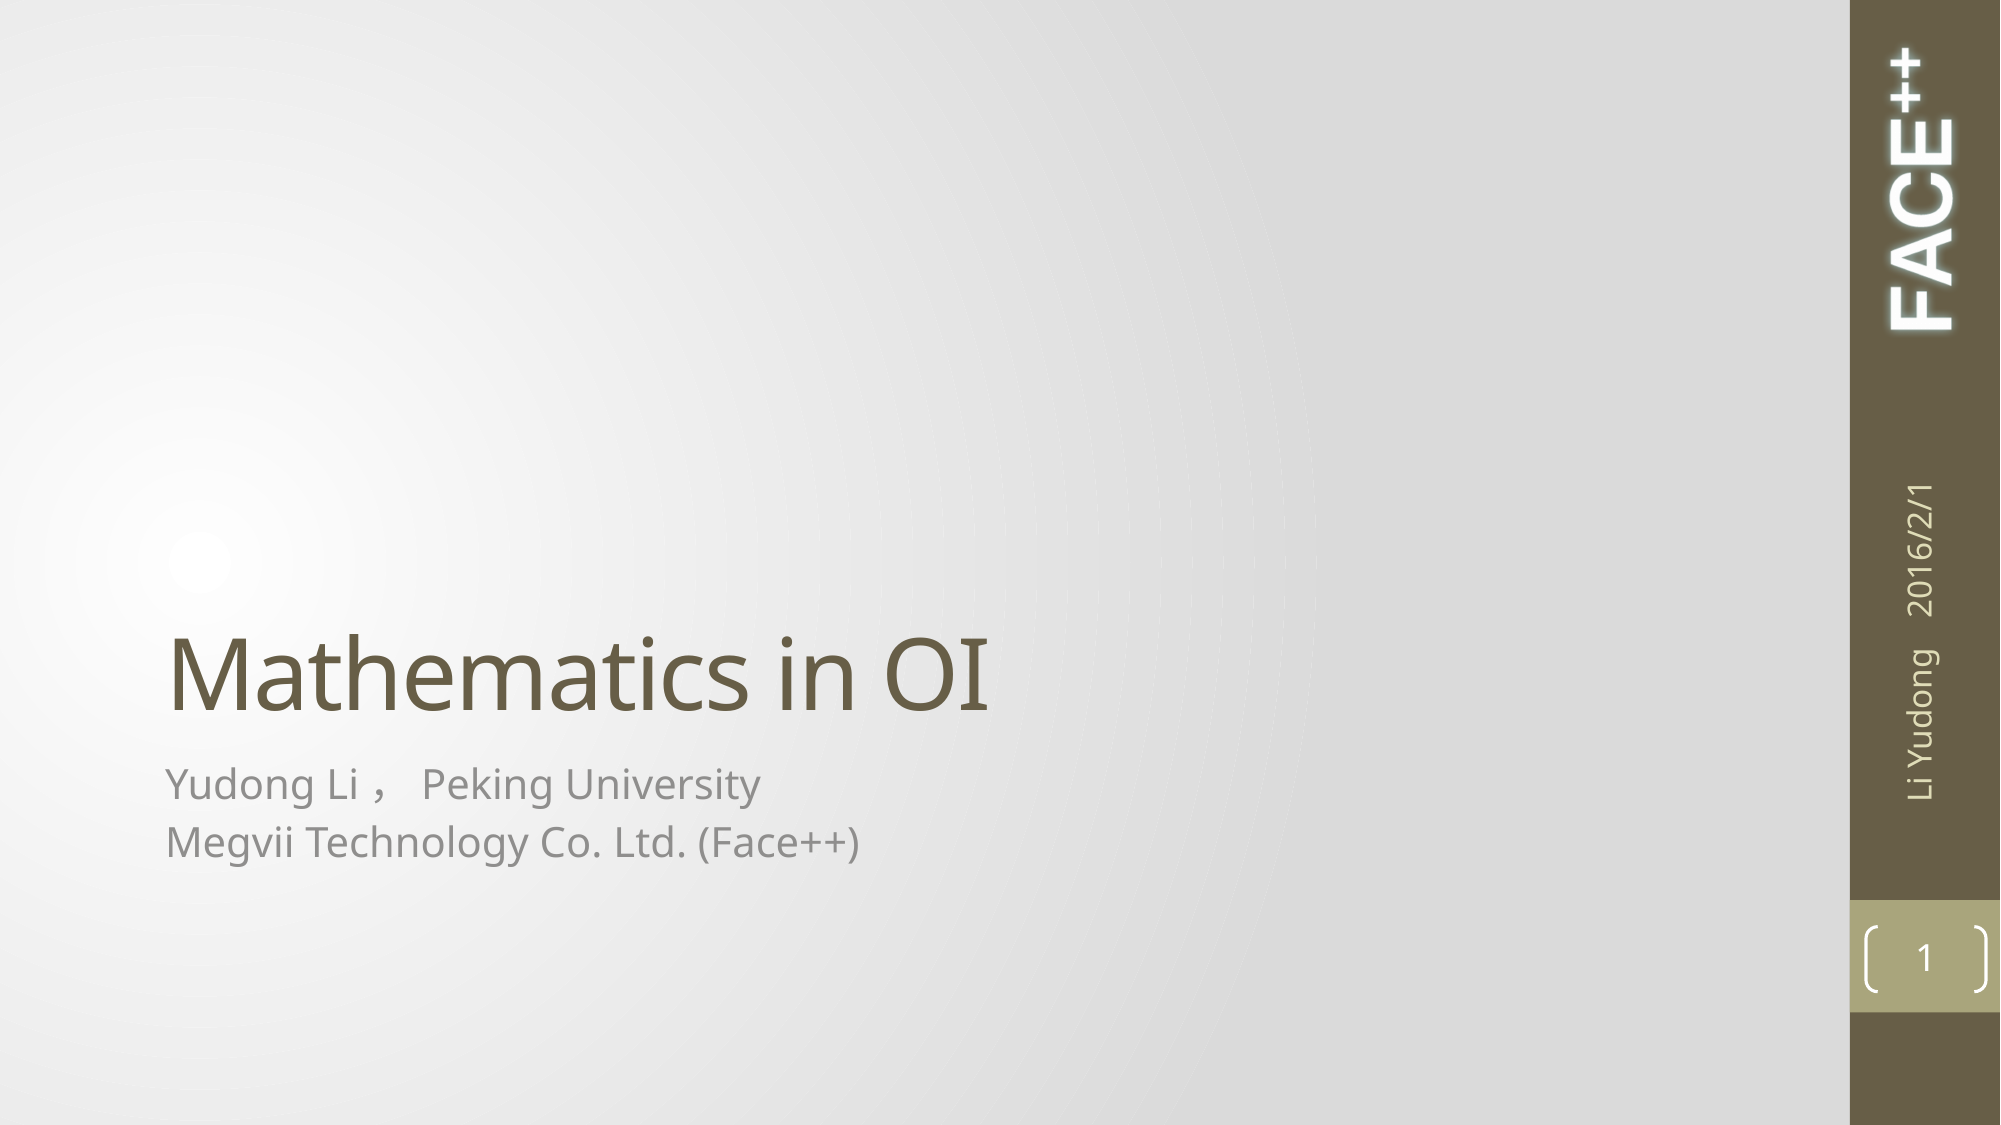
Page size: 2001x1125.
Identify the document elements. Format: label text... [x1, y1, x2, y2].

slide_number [1878, 100, 1959, 633]
picture [1883, 41, 1960, 337]
slide_number 1 [1864, 925, 1988, 994]
title Mathematics in OI [150, 312, 1800, 738]
subtitle Yudong Li，Peking University Megvii Technology Co. Ltd. (Face++) [150, 750, 1564, 925]
footer Li Yudong [1878, 633, 1959, 889]
